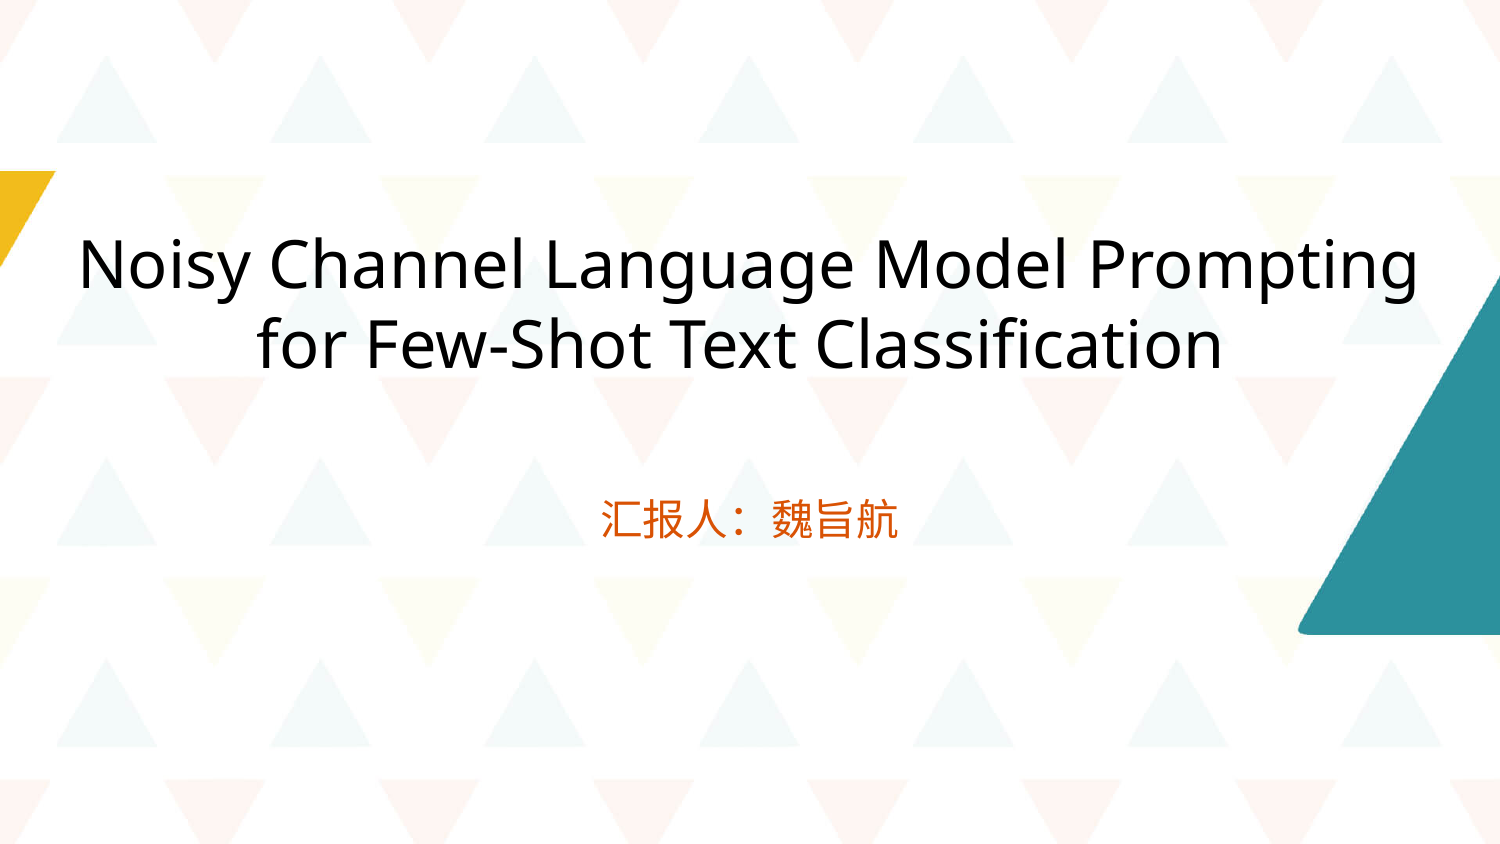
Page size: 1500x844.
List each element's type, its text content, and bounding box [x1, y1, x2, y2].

text_box 汇报人：魏旨航 [238, 485, 1262, 565]
picture [0, 0, 1500, 844]
text_box Noisy Channel Language Model Prompting for Few-Shot Text Classification [52, 118, 1447, 390]
